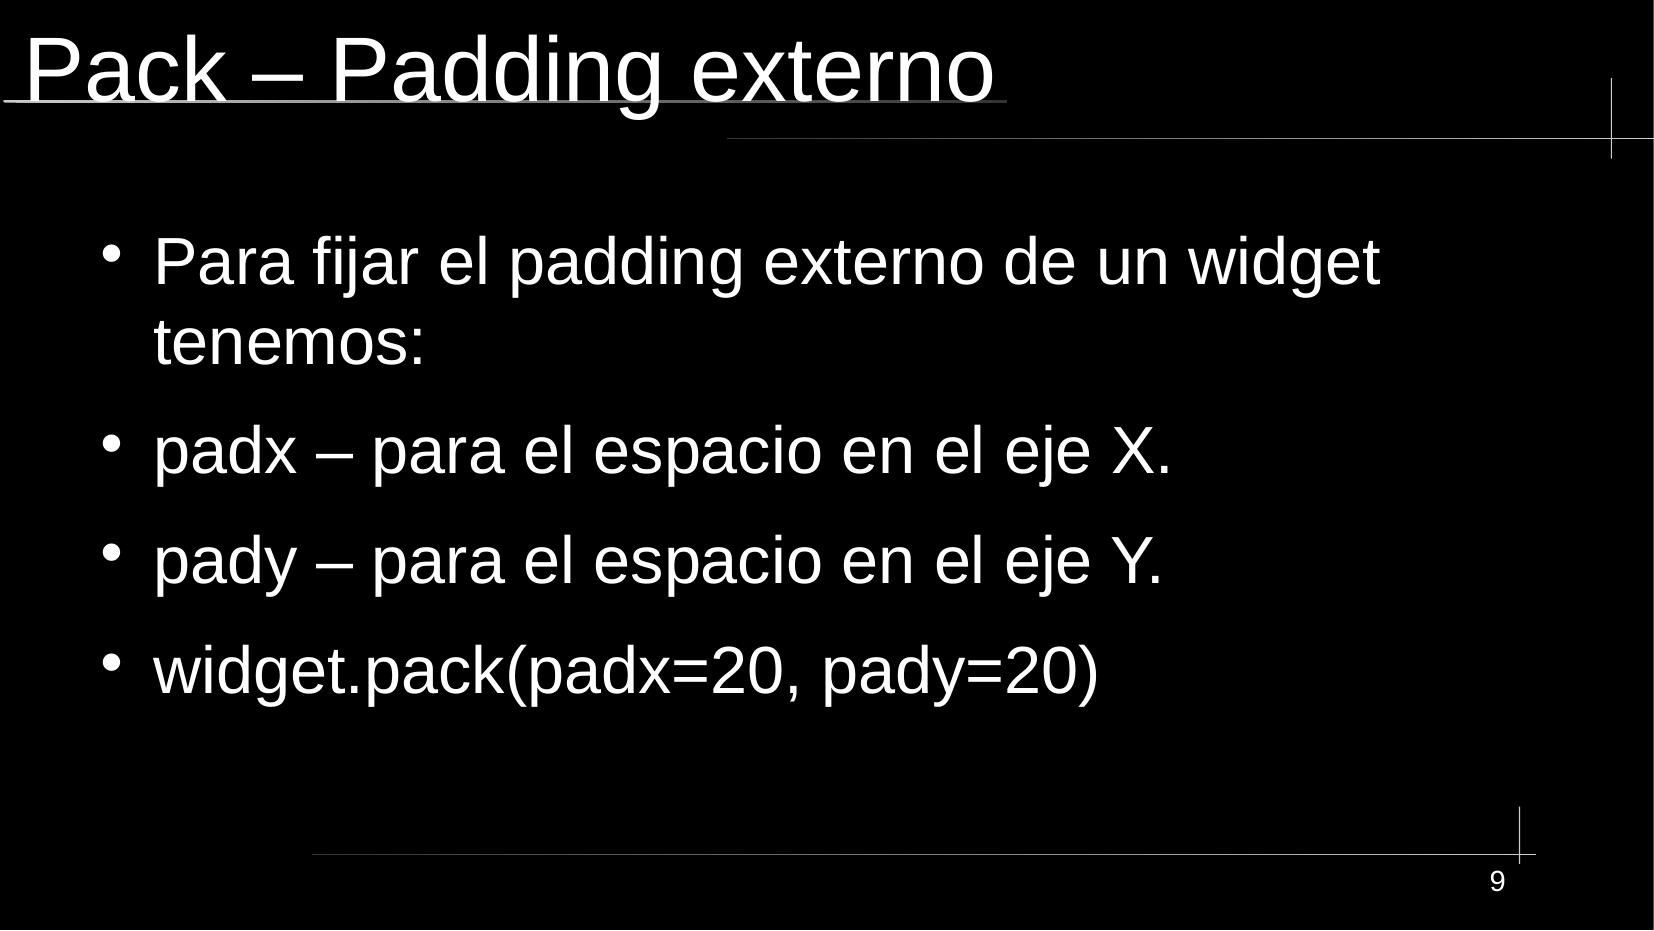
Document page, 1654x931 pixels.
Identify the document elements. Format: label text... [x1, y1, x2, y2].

title Pack – Padding externo [23, 11, 1589, 119]
list Para fijar el padding externo de un widget tenemos: padx – para el espacio en el eje X. pady – para el espacio en el eje Y. widget.pack(padx=20, pady=20) [82, 217, 1571, 757]
slide_number 9 [1240, 862, 1506, 930]
